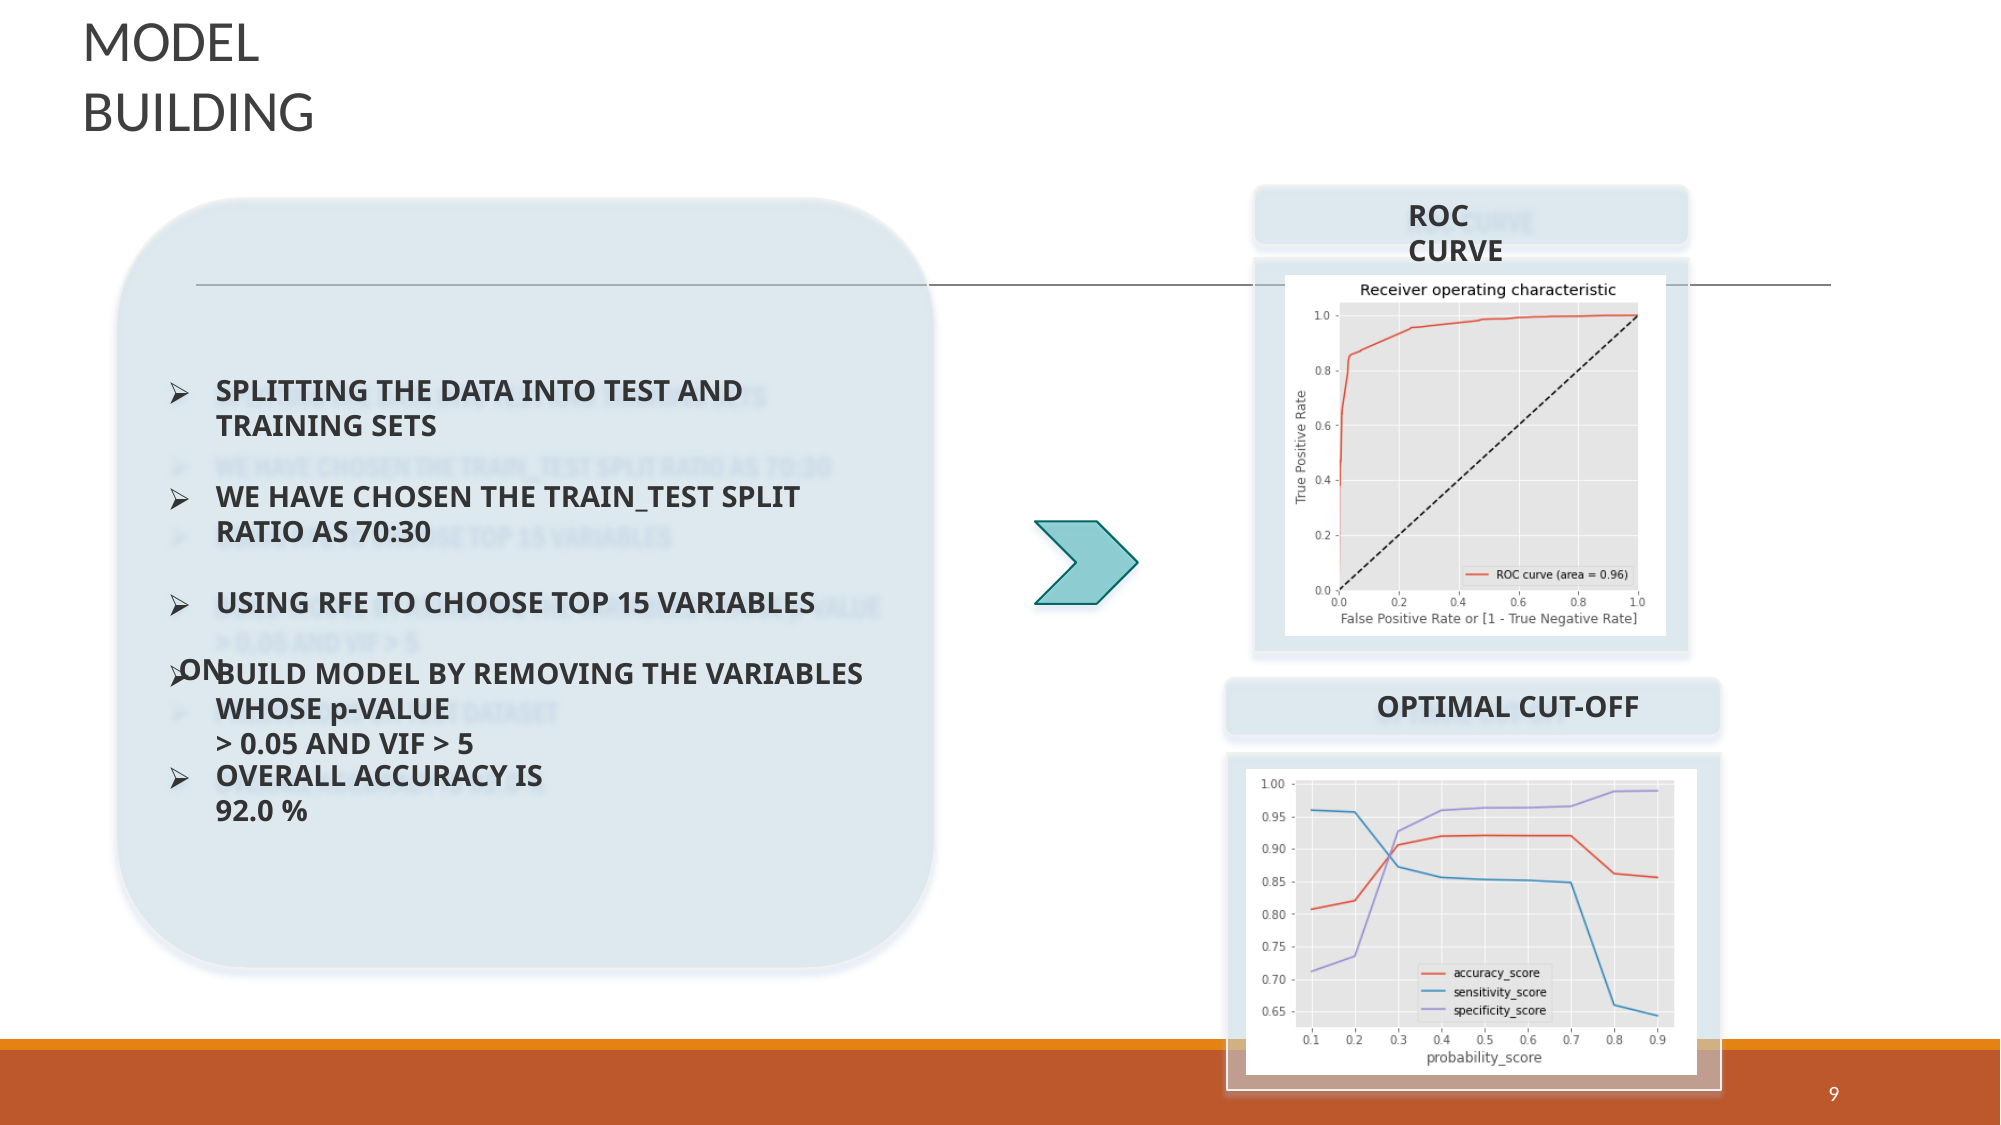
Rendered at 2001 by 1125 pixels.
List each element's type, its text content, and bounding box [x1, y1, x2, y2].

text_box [1216, 181, 1731, 673]
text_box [1214, 673, 1731, 757]
title MODEL BUILDING [80, 0, 468, 144]
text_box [106, 194, 945, 985]
slide_number ‹#› [1624, 763, 1840, 1125]
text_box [1023, 517, 1149, 620]
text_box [1216, 764, 1731, 1107]
